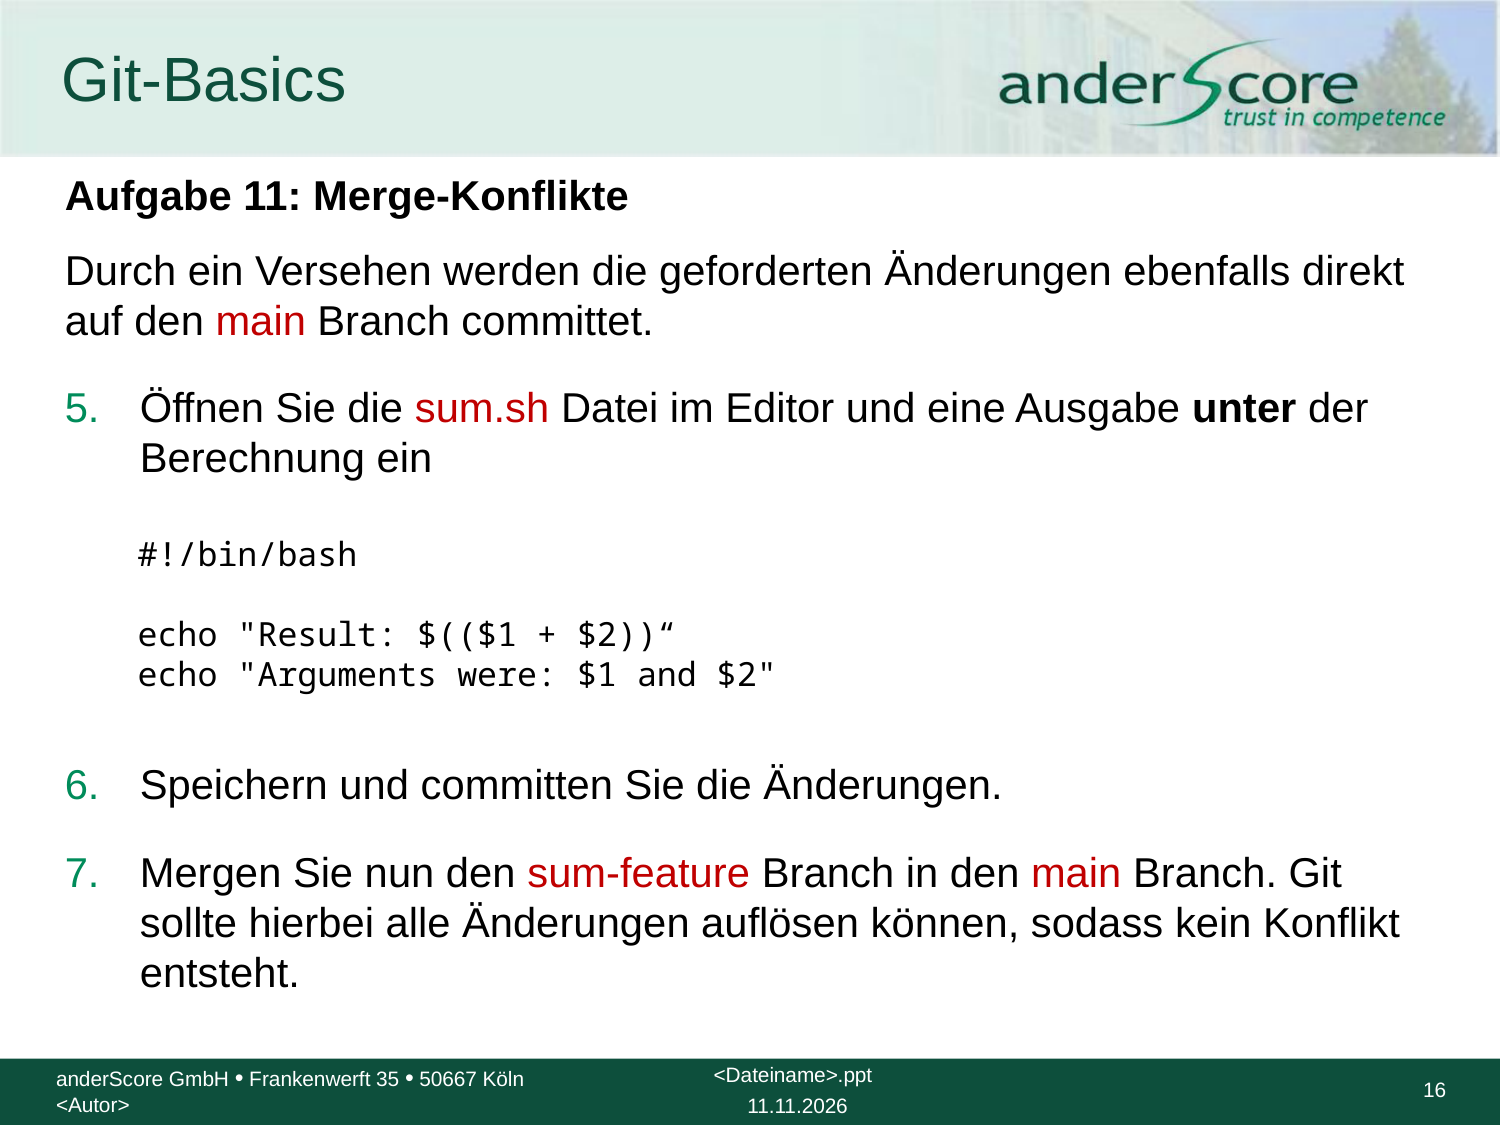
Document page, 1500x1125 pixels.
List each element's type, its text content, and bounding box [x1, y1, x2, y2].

title Git-Basics [46, 23, 975, 140]
list Aufgabe 11: Merge-Konflikte Durch ein Versehen werden die geforderten Änderungen ebenfalls direkt auf den main Branch committet. Öffnen Sie die sum.sh Datei im Editor und eine Ausgabe unter der Berechnung ein #!/bin/bash echo "Result: $(($1 + $2))“ echo "Arguments were: $1 and $2" Speichern und committen Sie die Änderungen. Mergen Sie nun den sum-feature Branch in den main Branch. Git sollte hierbei alle Änderungen auflösen können, sodass kein Konflikt entsteht. [49, 160, 1447, 1047]
picture [0, 0, 1500, 157]
